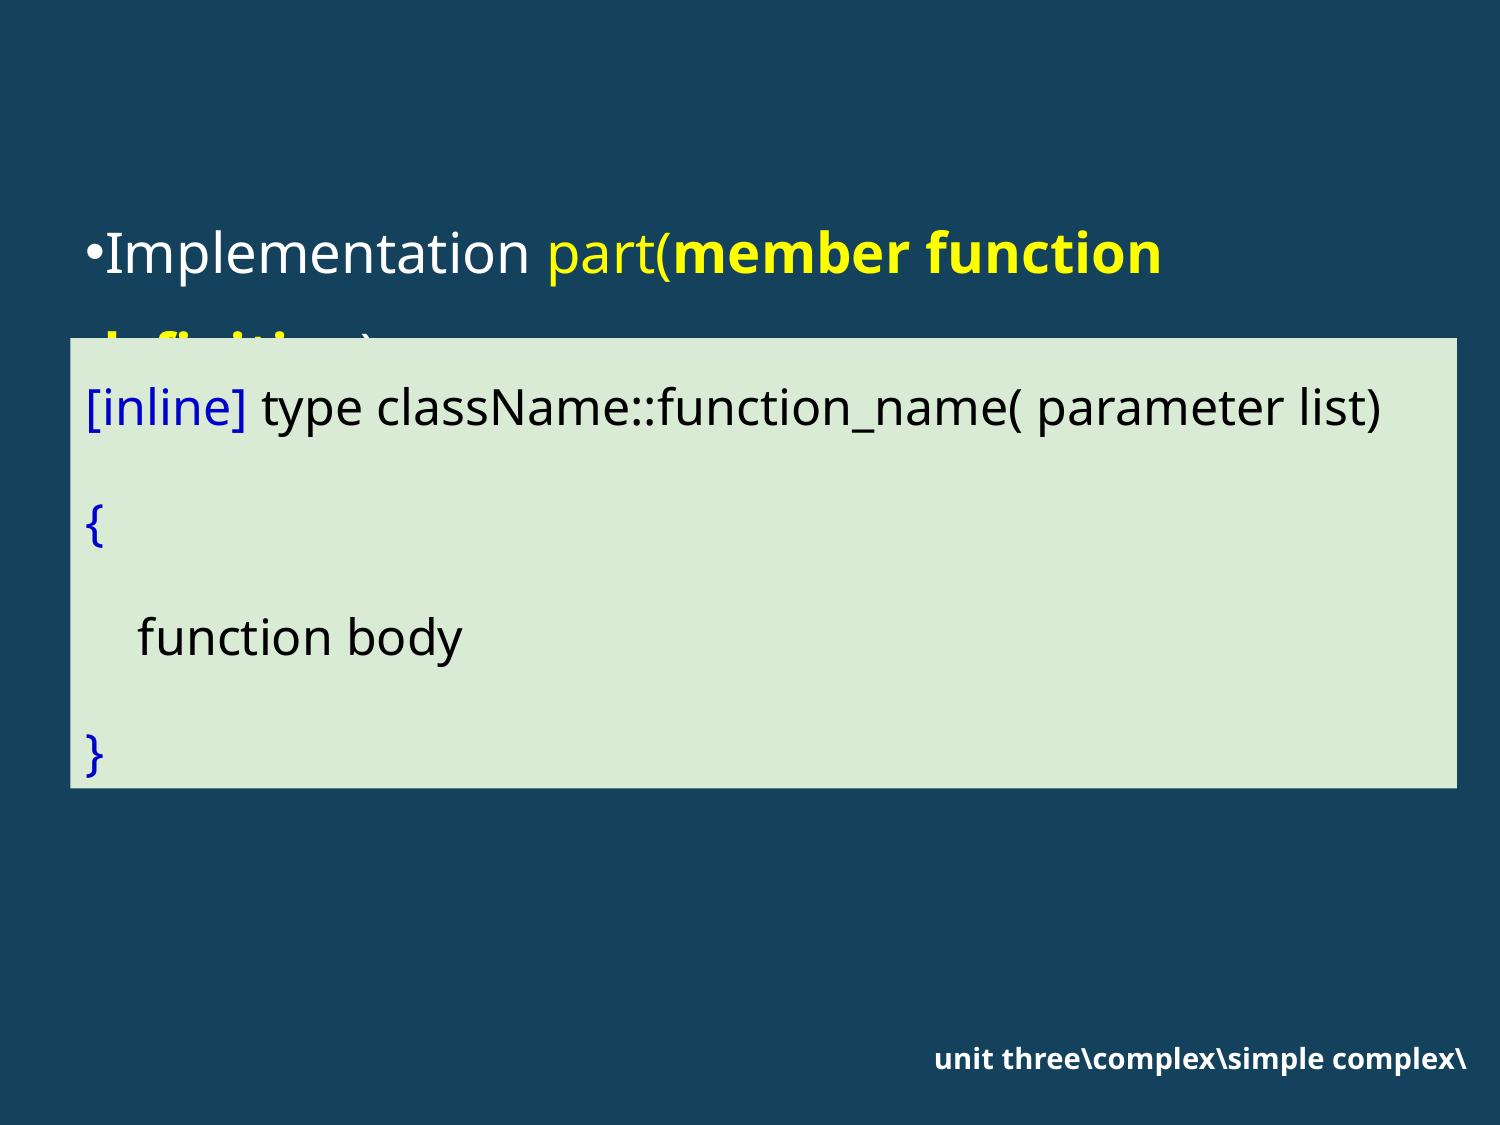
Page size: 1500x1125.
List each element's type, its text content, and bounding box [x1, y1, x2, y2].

text_box [inline] type className::function_name( parameter list) { function body } [70, 338, 1457, 789]
text_box unit three\complex\simple complex\ [774, 1033, 1483, 1084]
text_box Implementation part(member function definition) [70, 175, 1457, 338]
